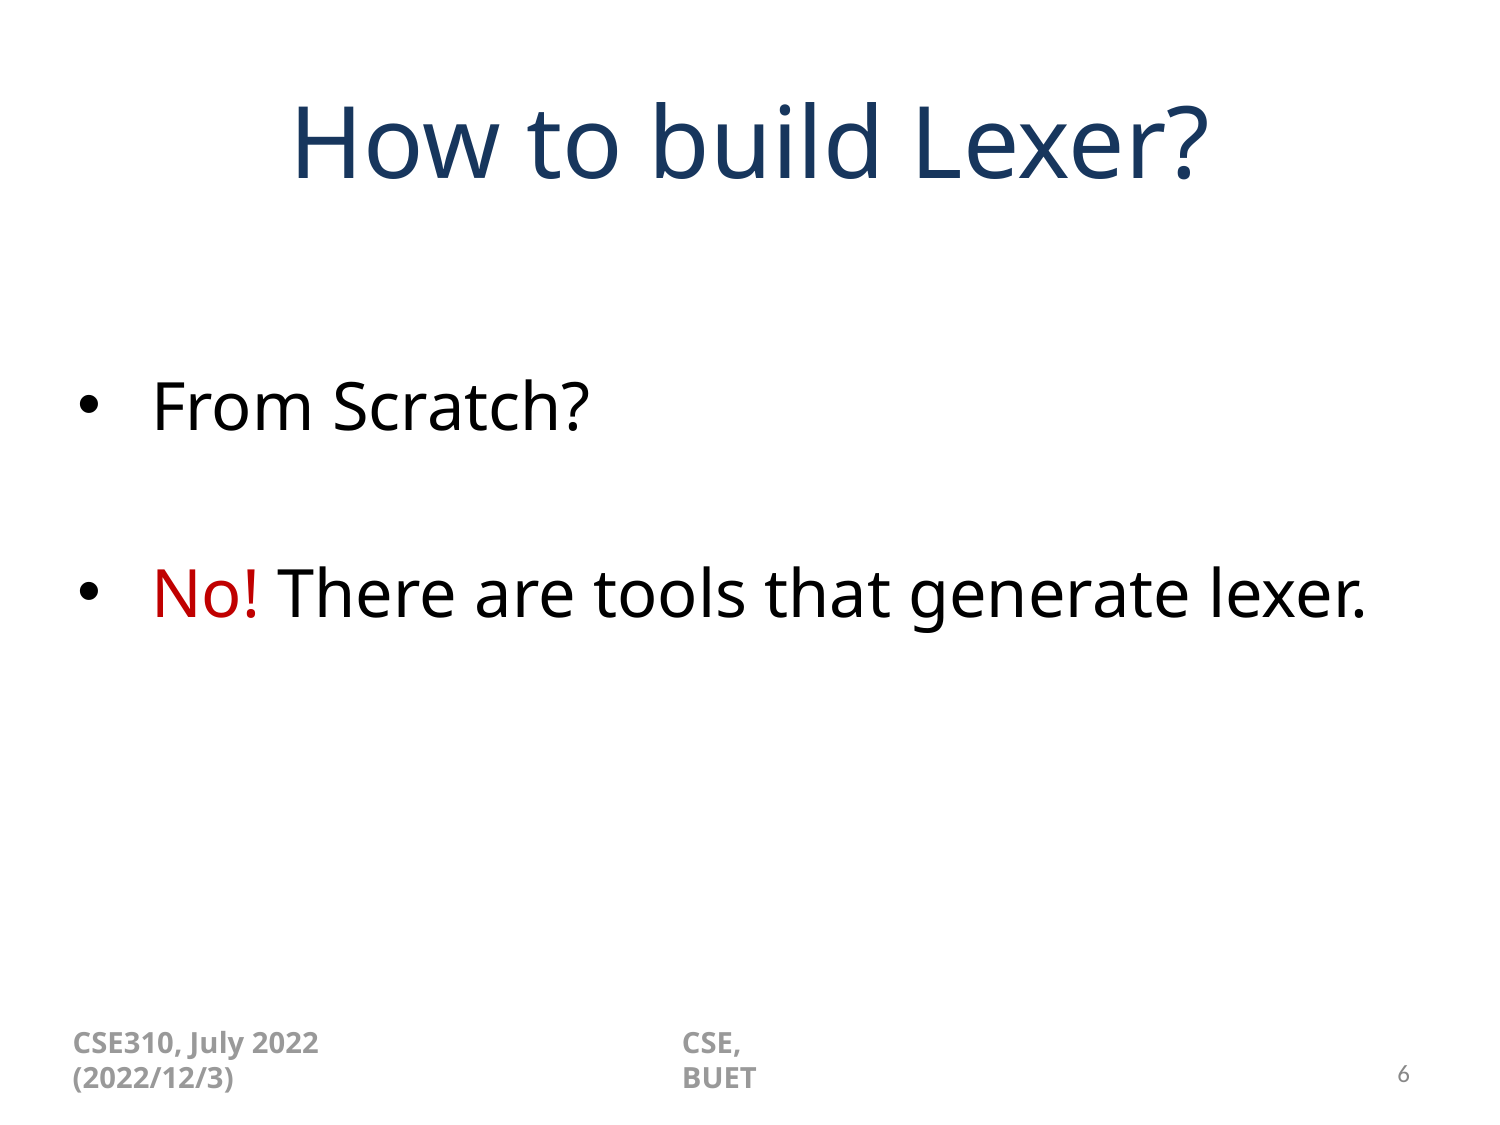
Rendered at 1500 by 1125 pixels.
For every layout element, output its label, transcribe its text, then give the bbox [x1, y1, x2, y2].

title CSE, BUET [666, 1033, 834, 1086]
title CSE310, July 2022 (2022/12/3) [57, 1033, 457, 1086]
list From Scratch? No! There are tools that generate lexer. [62, 262, 1438, 1005]
title How to build Lexer? [75, 45, 1425, 233]
slide_number ‹#› [1074, 1042, 1425, 1103]
